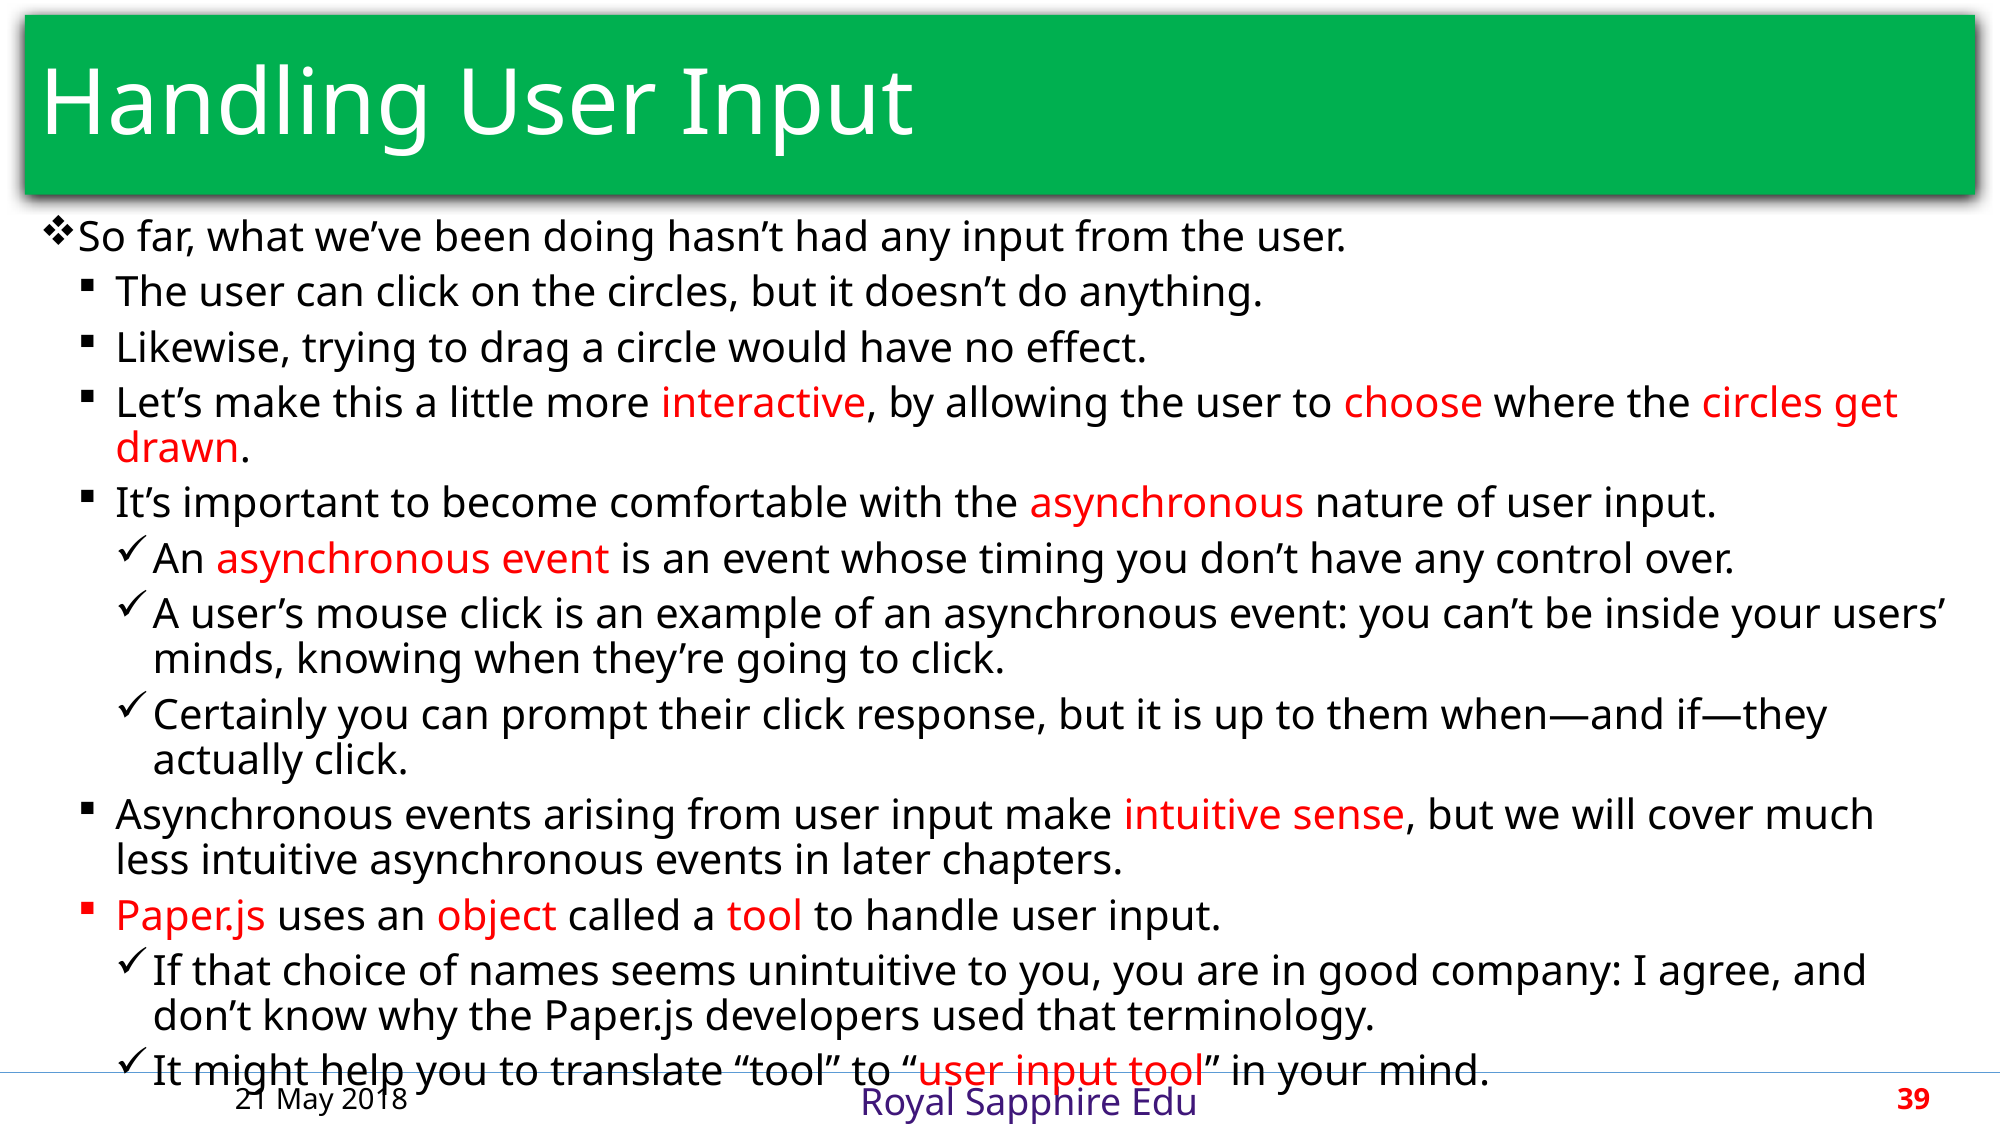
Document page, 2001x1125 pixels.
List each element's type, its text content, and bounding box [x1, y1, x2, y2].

title Handling User Input [24, 14, 1975, 195]
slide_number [220, 1072, 671, 1115]
list So far, what we’ve been doing hasn’t had any input from the user. The user can click on the circles, but it doesn’t do anything. Likewise, trying to drag a circle would have no effect. Let’s make this a little more interactive, by allowing the user to choose where the circles get drawn. It’s important to become comfortable with the asynchronous nature of user input. An asynchronous event is an event whose timing you don’t have any control over. A user’s mouse click is an example of an asynchronous event: you can’t be inside your users’ minds, knowing when they’re going to click. Certainly you can prompt their click response, but it is up to them when—and if—they actually click. Asynchronous events arising from user input make intuitive sense, but we will cover much less intuitive asynchronous events in later chapters. Paper.js uses an object called a tool to handle user input. If that choice of names seems unintuitive to you, you are in good company: I agree, and don’t know why the Paper.js developers used that terminology. It might help you to translate “tool” to “user input tool” in your mind. [24, 208, 1975, 1063]
slide_number 39 [1495, 1072, 1946, 1115]
